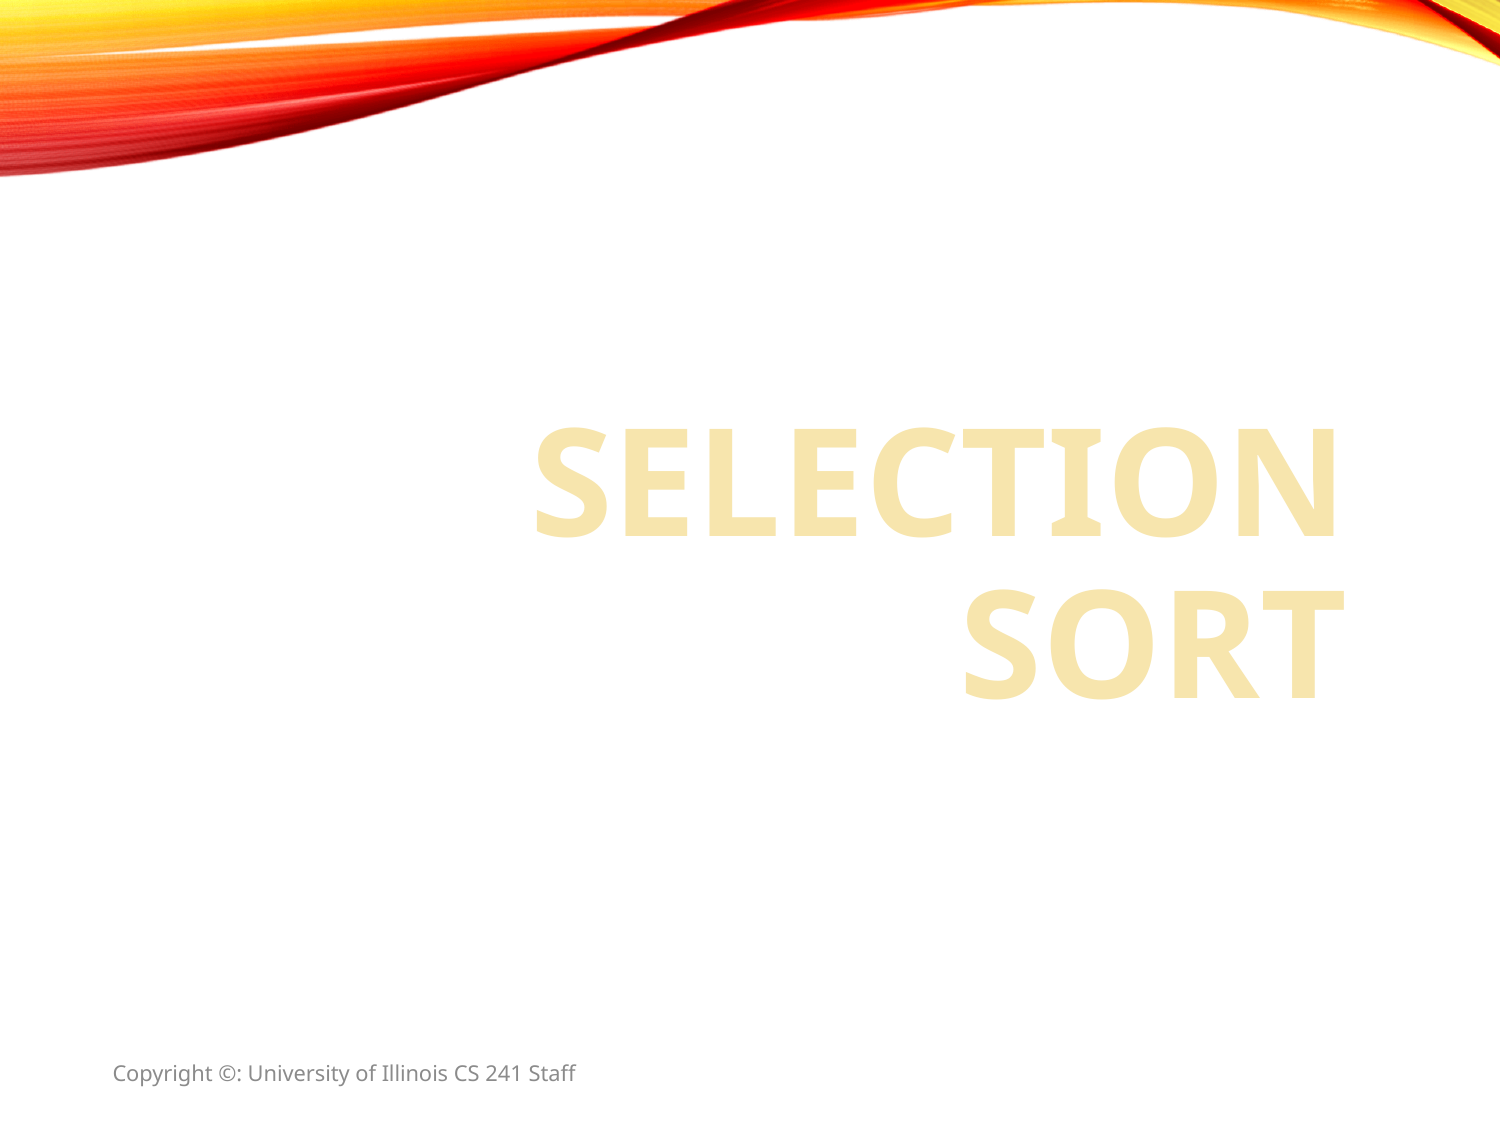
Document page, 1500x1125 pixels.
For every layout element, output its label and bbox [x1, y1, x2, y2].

title [150, 399, 1363, 738]
picture [0, 0, 1500, 178]
footer [97, 1042, 1030, 1103]
